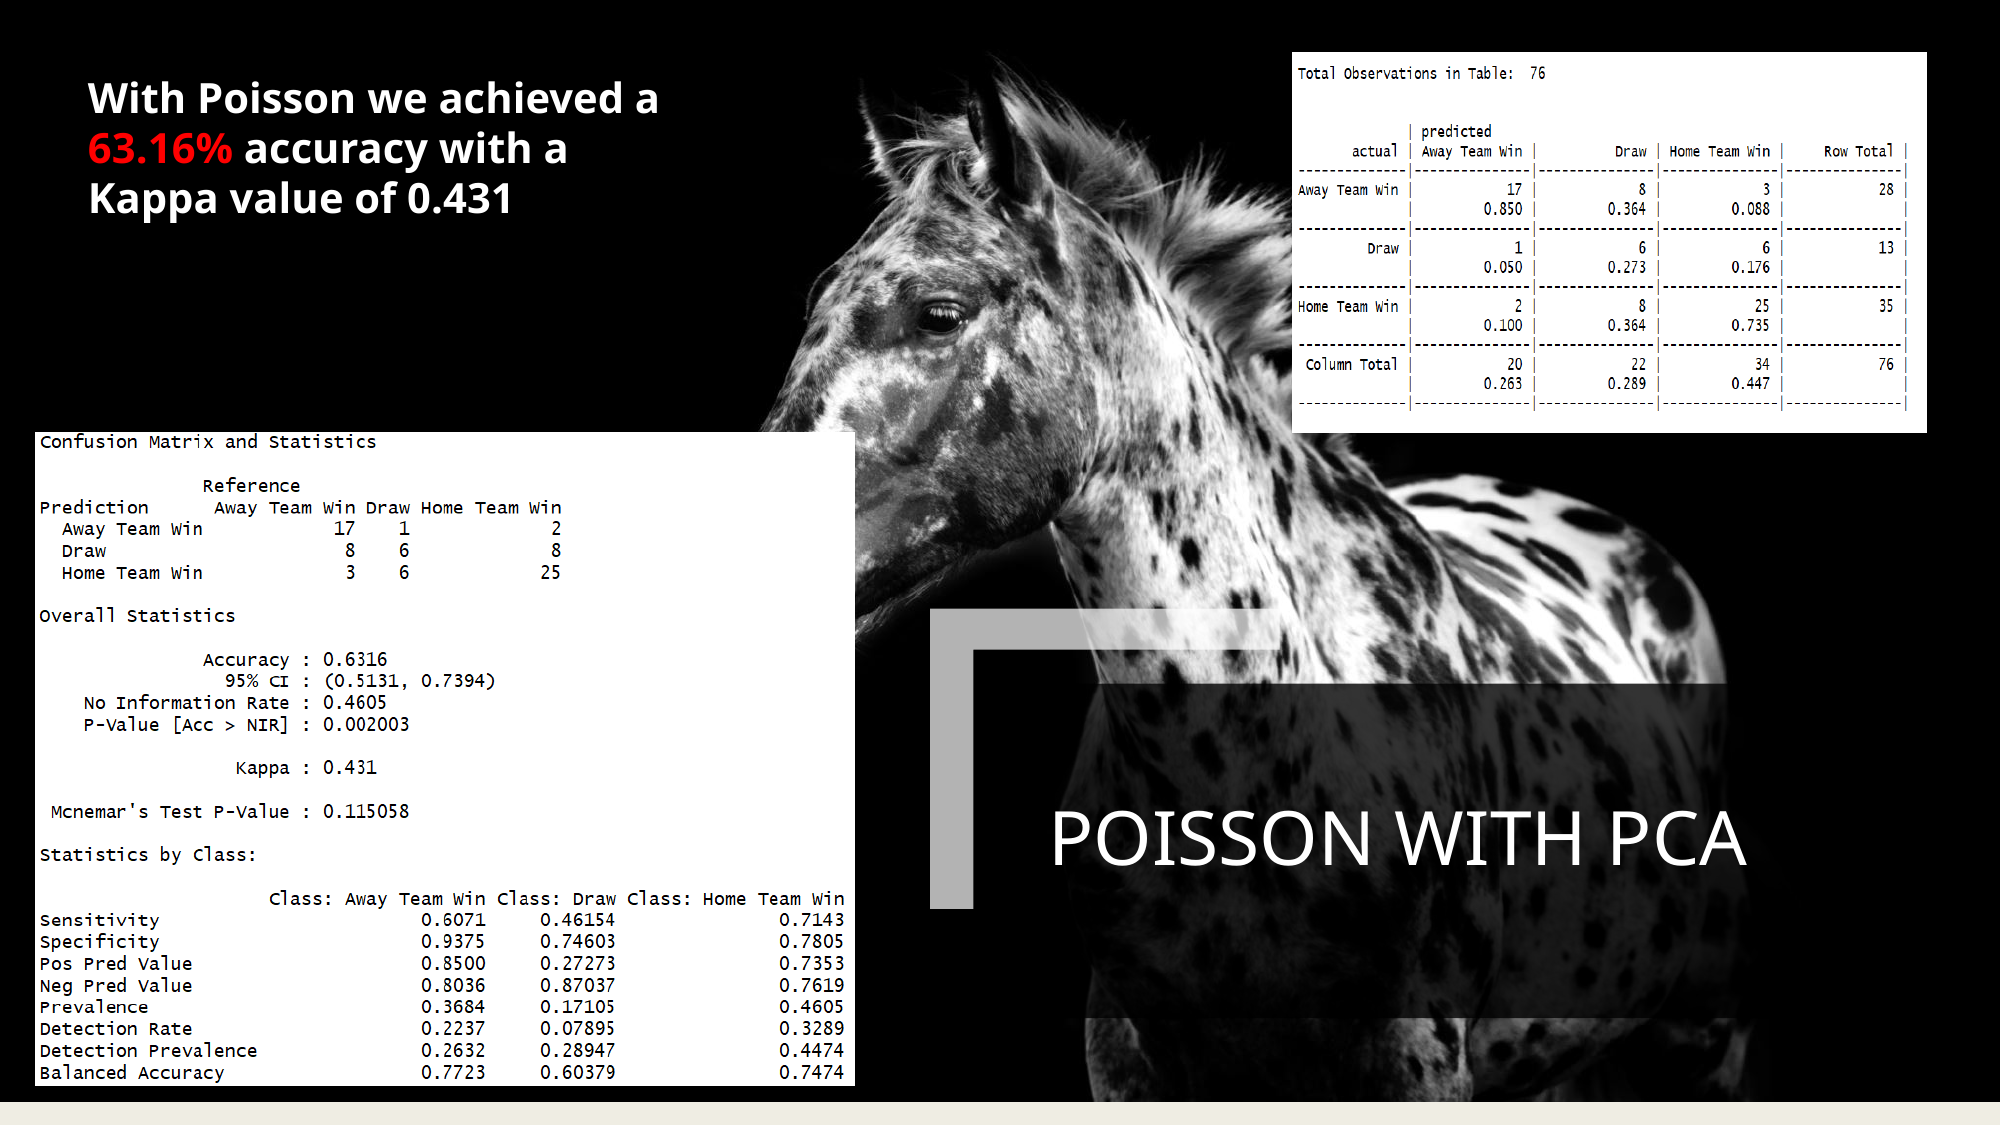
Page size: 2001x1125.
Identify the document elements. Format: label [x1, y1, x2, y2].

picture [0, 0, 2000, 1102]
text_box [0, 1102, 2000, 1125]
